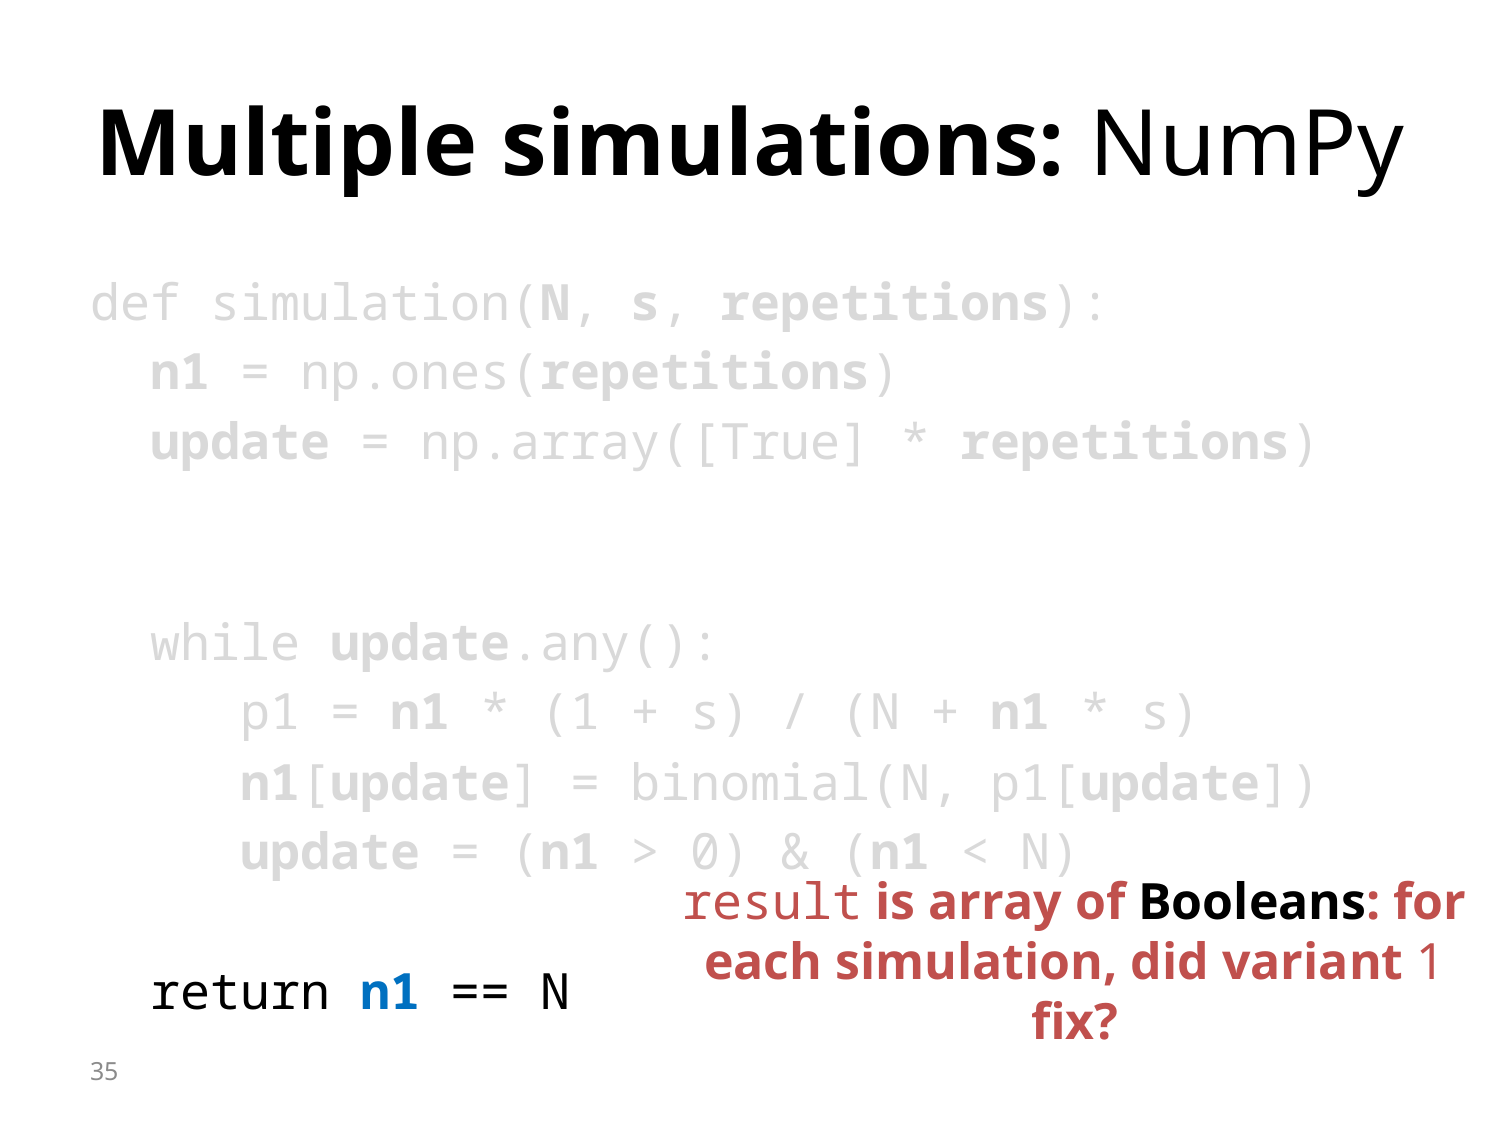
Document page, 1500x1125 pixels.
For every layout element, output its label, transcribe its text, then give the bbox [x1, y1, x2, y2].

title Multiple simulations: NumPy [75, 45, 1425, 233]
text_box result is array of Booleans: for each simulation, did variant 1 fix? [667, 861, 1483, 1057]
list def simulation(N, s, repetitions): n1 = np.ones(repetitions) update = np.array([True] * repetitions) while update.any(): p1 = n1 * (1 + s) / (N + n1 * s) n1[update] = binomial(N, p1[update]) update = (n1 > 0) & (n1 < N) return n1 == N [75, 262, 1425, 1005]
slide_number 35 [75, 1042, 425, 1103]
